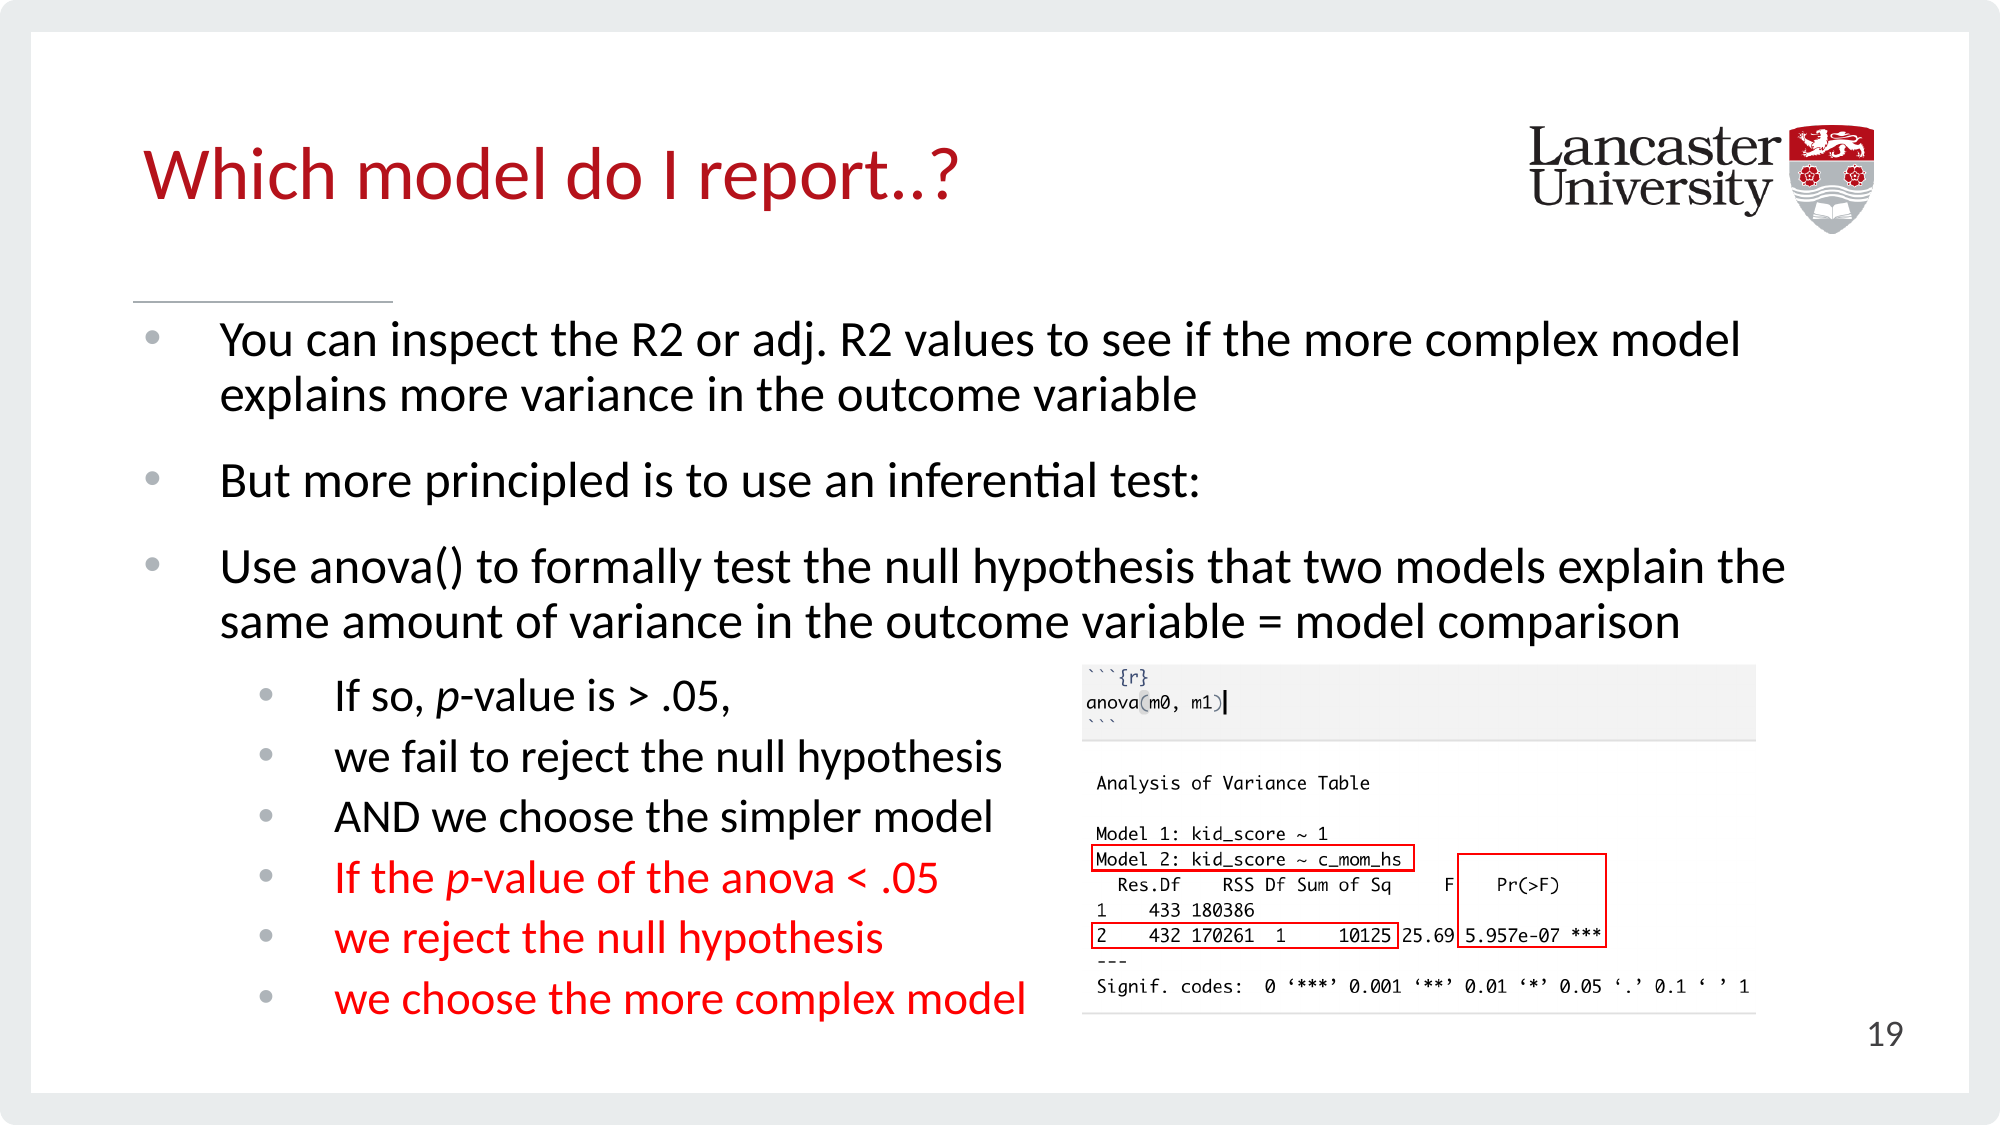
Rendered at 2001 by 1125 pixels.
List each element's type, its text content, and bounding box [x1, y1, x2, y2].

list You can inspect the R2 or adj. R2 values to see if the more complex model explains more variance in the outcome variable But more principled is to use an inferential test: Use anova() to formally test the null hypothesis that two models explain the same amount of variance in the outcome variable = model comparison If so, p-value is > .05, we fail to reject the null hypothesis AND we choose the simpler model If the p-value of the anova < .05 we reject the null hypothesis we choose the more complex model [128, 304, 1843, 1047]
picture [1081, 663, 1756, 1015]
slide_number 19 [1468, 1001, 1919, 1061]
title Which model do I report..? [128, 78, 1448, 279]
